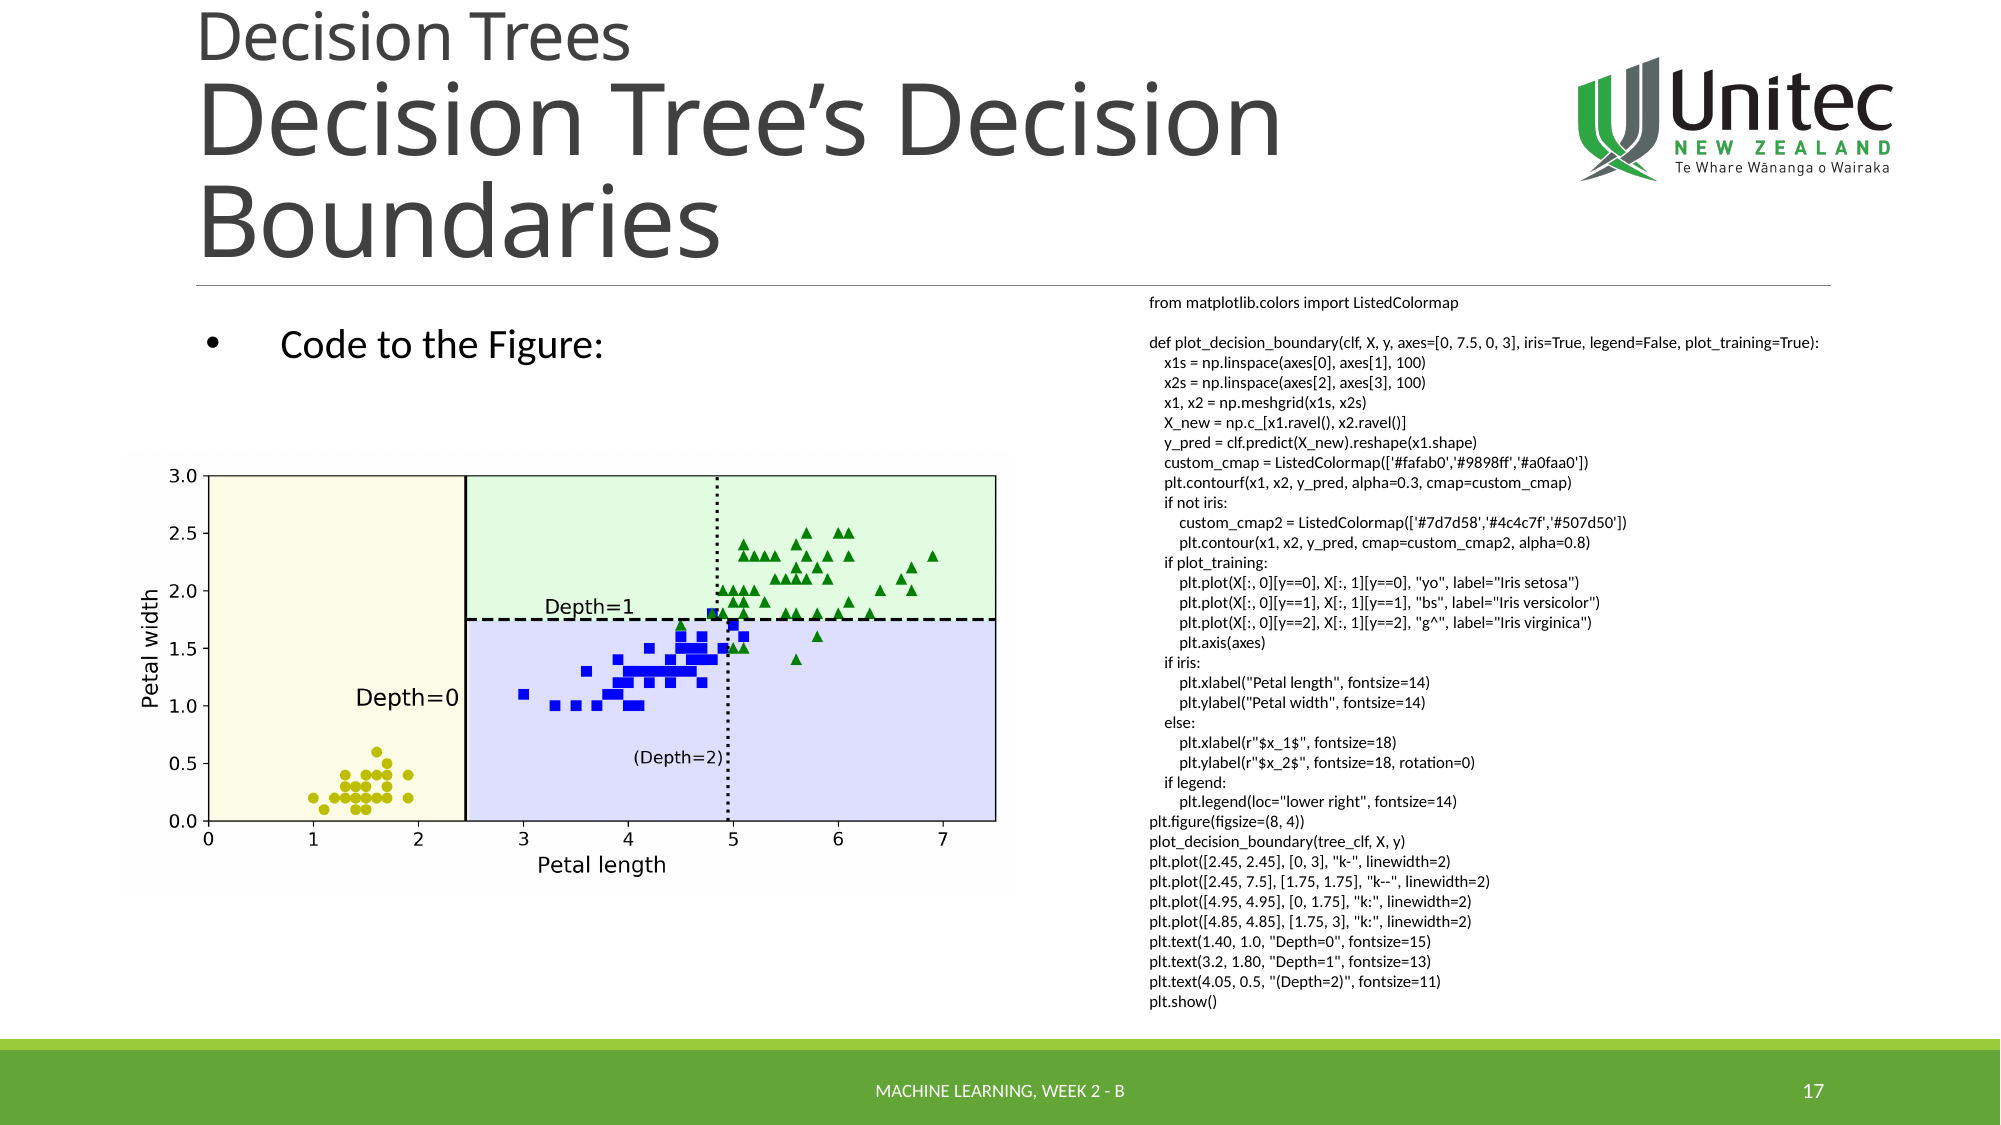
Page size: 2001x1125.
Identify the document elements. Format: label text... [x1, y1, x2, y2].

footer Machine Learning, Week 2 - B [604, 1059, 1396, 1120]
title Decision Trees Decision Tree’s Decision Boundaries [180, 47, 1830, 285]
slide_number 17 [1624, 1059, 1840, 1120]
picture [124, 451, 1012, 896]
text_box from matplotlib.colors import ListedColormap def plot_decision_boundary(clf, X, y, axes=[0, 7.5, 0, 3], iris=True, legend=False, plot_training=True): x1s = np.linspace(axes[0], axes[1], 100) x2s = np.linspace(axes[2], axes[3], 100) x1, x2 = np.meshgrid(x1s, x2s) X_new = np.c_[x1.ravel(), x2.ravel()] y_pred = clf.predict(X_new).reshape(x1.shape) custom_cmap = ListedColormap(['#fafab0','#9898ff','#a0faa0']) plt.contourf(x1, x2, y_pred, alpha=0.3, cmap=custom_cmap) if not iris: custom_cmap2 = ListedColormap(['#7d7d58','#4c4c7f','#507d50']) plt.contour(x1, x2, y_pred, cmap=custom_cmap2, alpha=0.8) if plot_training: plt.plot(X[:, 0][y==0], X[:, 1][y==0], "yo", label="Iris setosa") plt.plot(X[:, 0][y==1], X[:, 1][y==1], "bs", label="Iris versicolor") plt.plot(X[:, 0][y==2], X[:, 1][y==2], "g^", label="Iris virginica") plt.axis(axes) if iris: plt.xlabel("Petal length", fontsize=14) plt.ylabel("Petal width", fontsize=14) else: plt.xlabel(r"$x_1$", fontsize=18) plt.ylabel(r"$x_2$", fontsize=18, rotation=0) if legend: plt.legend(loc="lower right", fontsize=14) plt.figure(figsize=(8, 4)) plot_decision_boundary(tree_clf, X, y) plt.plot([2.45, 2.45], [0, 3], "k-", linewidth=2) plt.plot([2.45, 7.5], [1.75, 1.75], "k--", linewidth=2) plt.plot([4.95, 4.95], [0, 1.75], "k:", linewidth=2) plt.plot([4.85, 4.85], [1.75, 3], "k:", linewidth=2) plt.text(1.40, 1.0, "Depth=0", fontsize=15) plt.text(3.2, 1.80, "Depth=1", fontsize=13) plt.text(4.05, 0.5, "(Depth=2)", fontsize=11) plt.show() [1134, 284, 2000, 1019]
text_box Code to the Figure: [190, 284, 1134, 375]
picture [1578, 56, 1893, 181]
